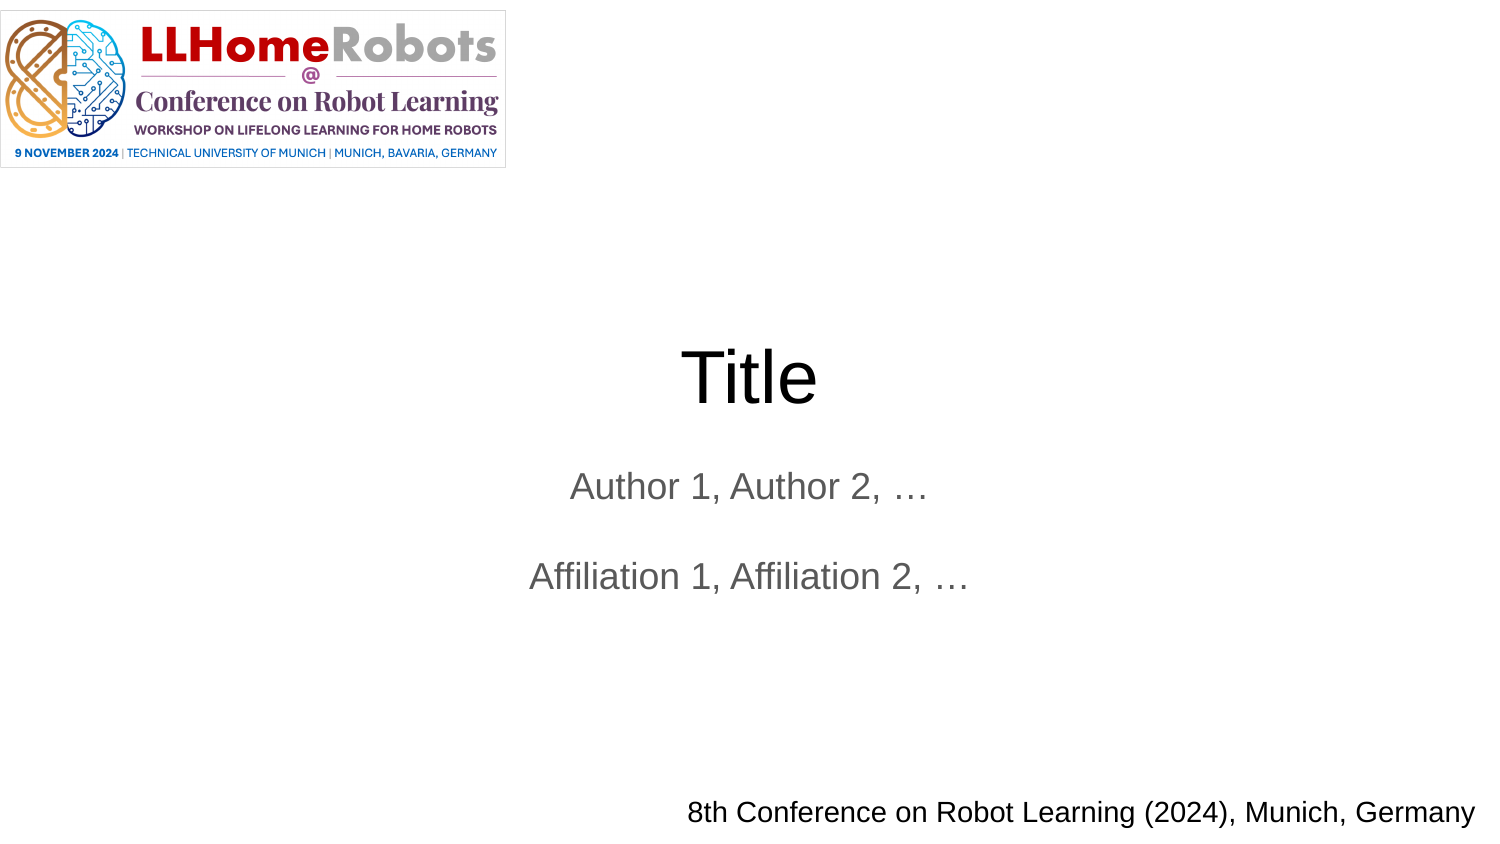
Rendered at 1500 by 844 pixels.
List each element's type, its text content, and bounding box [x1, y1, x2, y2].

text_box 8th Conference on Robot Learning (2024), Munich, Germany [636, 778, 1500, 843]
subtitle Author 1, Author 2, … Affiliation 1, Affiliation 2, … [51, 447, 1449, 659]
title Title [51, 142, 1449, 434]
picture [0, 0, 528, 169]
